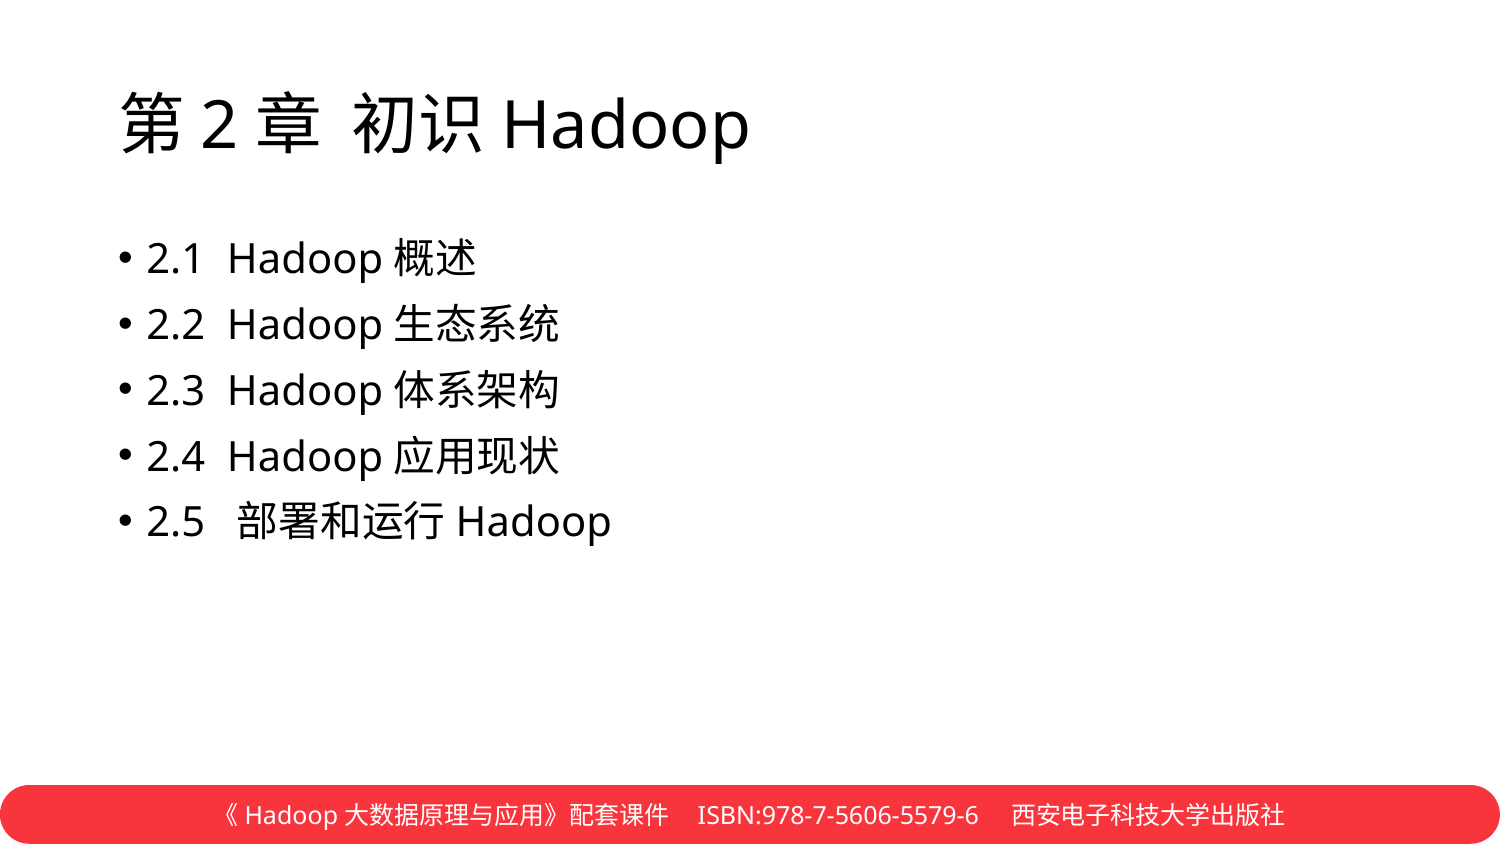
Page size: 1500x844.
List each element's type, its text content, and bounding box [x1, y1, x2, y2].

title 第2章 初识Hadoop [103, 44, 1397, 208]
list 2.1 Hadoop概述 2.2 Hadoop生态系统 2.3 Hadoop体系架构 2.4 Hadoop应用现状 2.5 部署和运行Hadoop [103, 224, 1397, 760]
